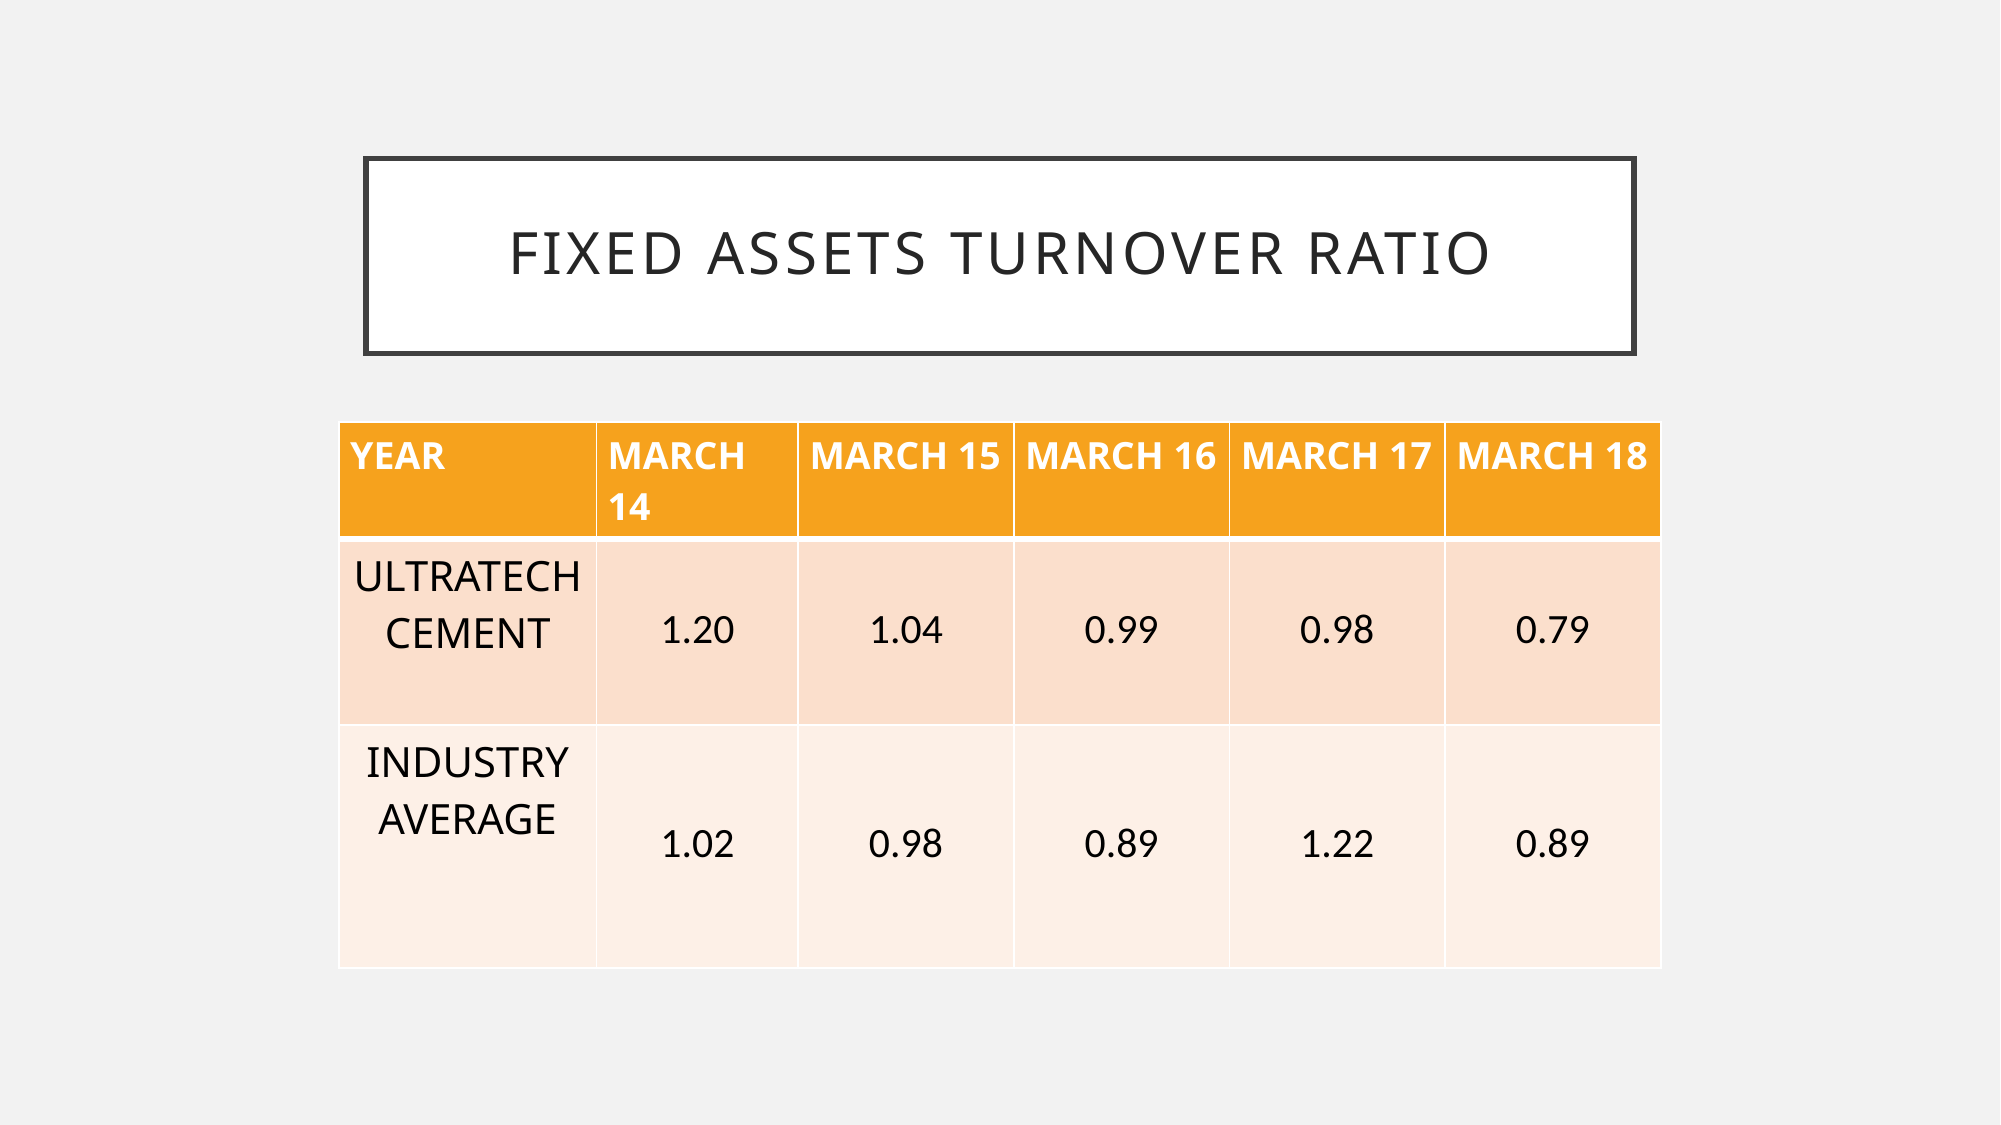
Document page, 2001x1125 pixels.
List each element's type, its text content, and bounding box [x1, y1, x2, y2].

table_cell 0.98 [1230, 542, 1444, 724]
table_header MARCH 17 [1230, 423, 1444, 536]
table_cell INDUSTRY AVERAGE [340, 726, 596, 967]
table_header MARCH 18 [1446, 423, 1660, 536]
table_header MARCH 14 [597, 423, 797, 536]
table_cell 1.20 [597, 542, 797, 724]
table_cell 0.98 [799, 726, 1013, 967]
table_cell ULTRATECH CEMENT [340, 542, 596, 724]
table_header MARCH 16 [1015, 423, 1229, 536]
title FIXED ASSETS TURNOVER RATIO [363, 156, 1637, 356]
table_cell 1.22 [1230, 726, 1444, 967]
table_header YEAR [340, 423, 596, 536]
table_header MARCH 15 [799, 423, 1013, 536]
table_cell 1.02 [597, 726, 797, 967]
table_cell 0.89 [1015, 726, 1229, 967]
table_cell 0.99 [1015, 542, 1229, 724]
table_cell 0.89 [1446, 726, 1660, 967]
table_cell 1.04 [799, 542, 1013, 724]
table_cell 0.79 [1446, 542, 1660, 724]
